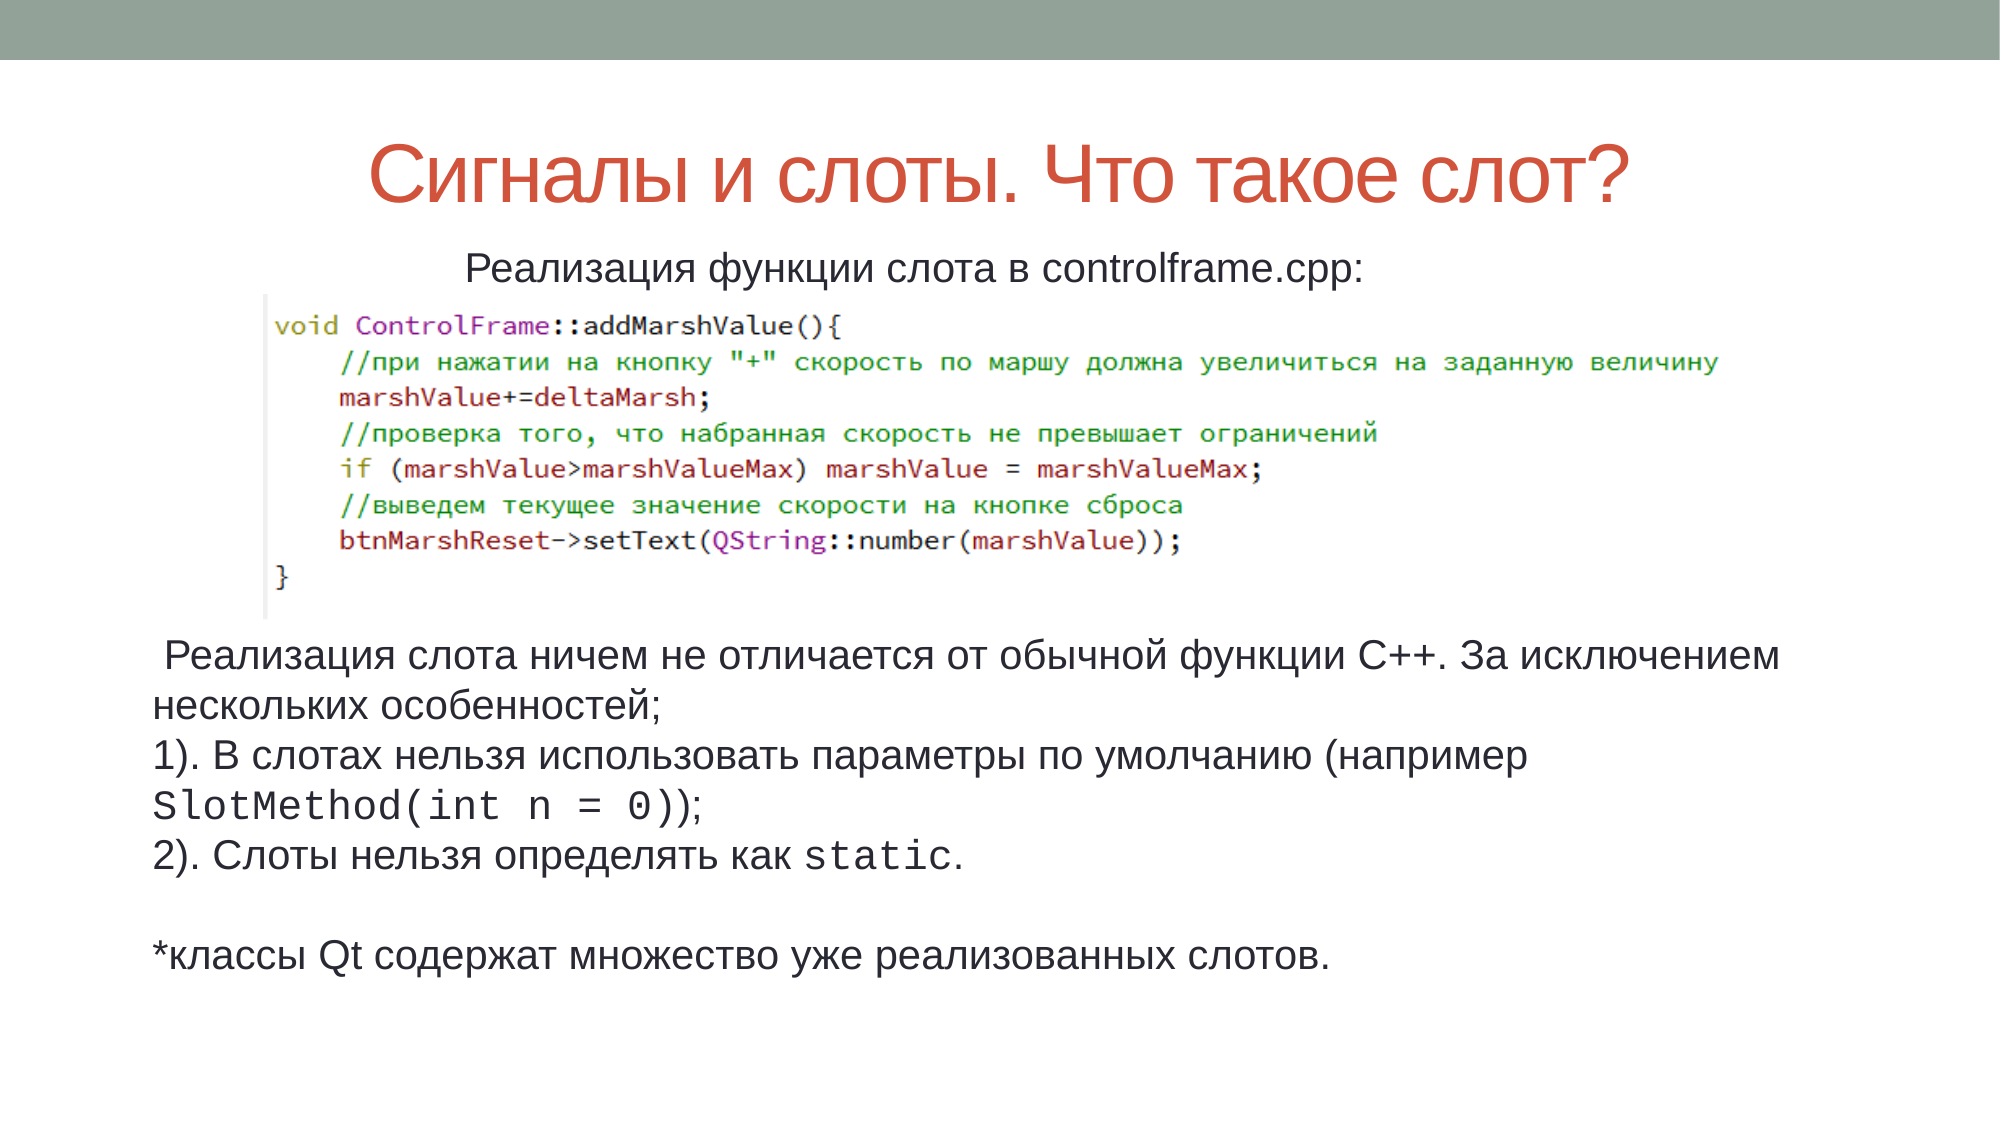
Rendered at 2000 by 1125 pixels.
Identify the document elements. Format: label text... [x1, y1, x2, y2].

picture [262, 294, 1737, 621]
text_box Реализация слота ничем не отличается от обычной функции С++. За исключением нескольких особенностей; 1). В слотах нельзя использовать параметры по умолчанию (например SlotMethod(int n = 0)); 2). Слоты нельзя определять как static. *классы Qt содержат множество уже реализованных слотов. [137, 620, 1851, 986]
text_box Реализация функции слота в controlframe.cpp: [397, 233, 1432, 291]
title Сигналы и слоты. Что такое слот? [99, 87, 1900, 250]
